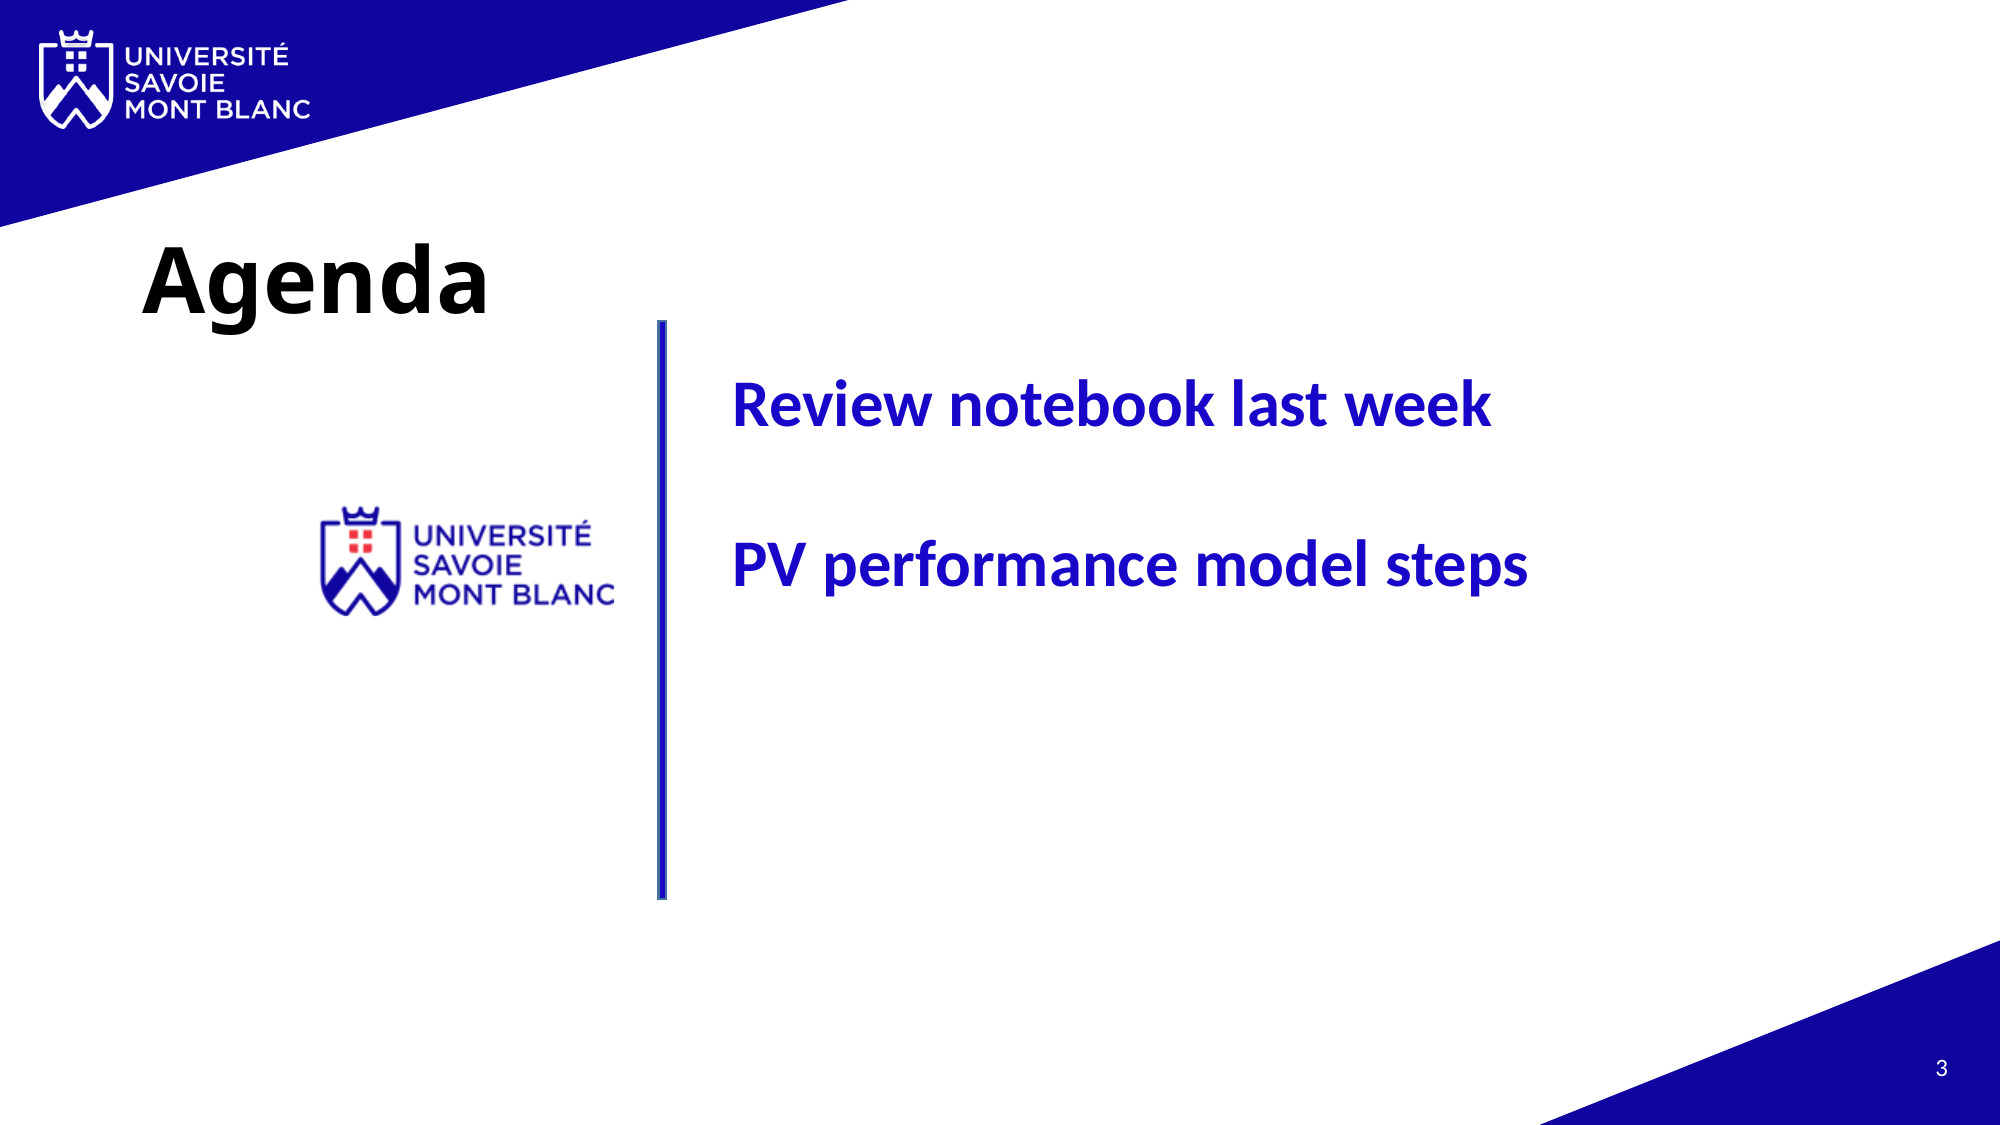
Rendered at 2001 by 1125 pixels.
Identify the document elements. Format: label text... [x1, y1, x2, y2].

title Agenda [127, 250, 1828, 318]
text_box [657, 320, 667, 900]
slide_number 3 [1769, 1037, 1964, 1097]
picture [309, 495, 624, 629]
picture [39, 30, 310, 129]
text_box Review notebook last week PV performance model steps [713, 352, 1980, 608]
